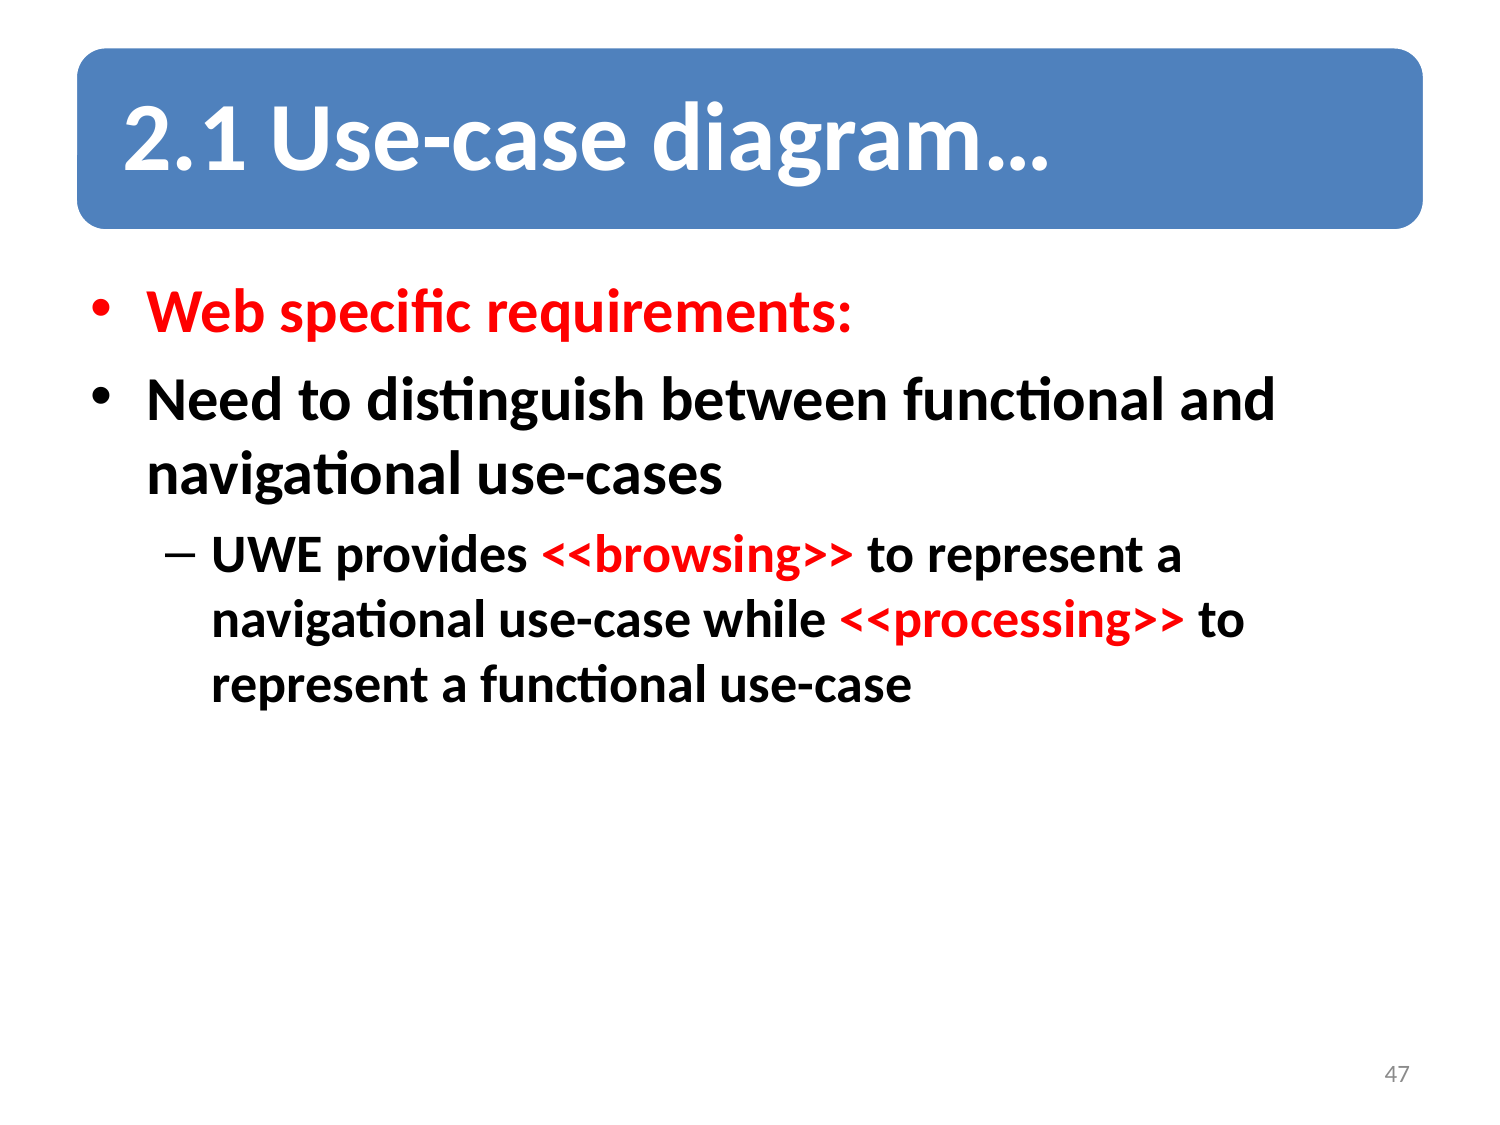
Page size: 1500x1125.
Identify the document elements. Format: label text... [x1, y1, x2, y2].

slide_number 47 [1074, 1042, 1425, 1103]
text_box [74, 44, 1426, 233]
list Web specific requirements: Need to distinguish between functional and navigational use-cases UWE provides <<browsing>> to represent a navigational use-case while <<processing>> to represent a functional use-case [75, 262, 1425, 1005]
